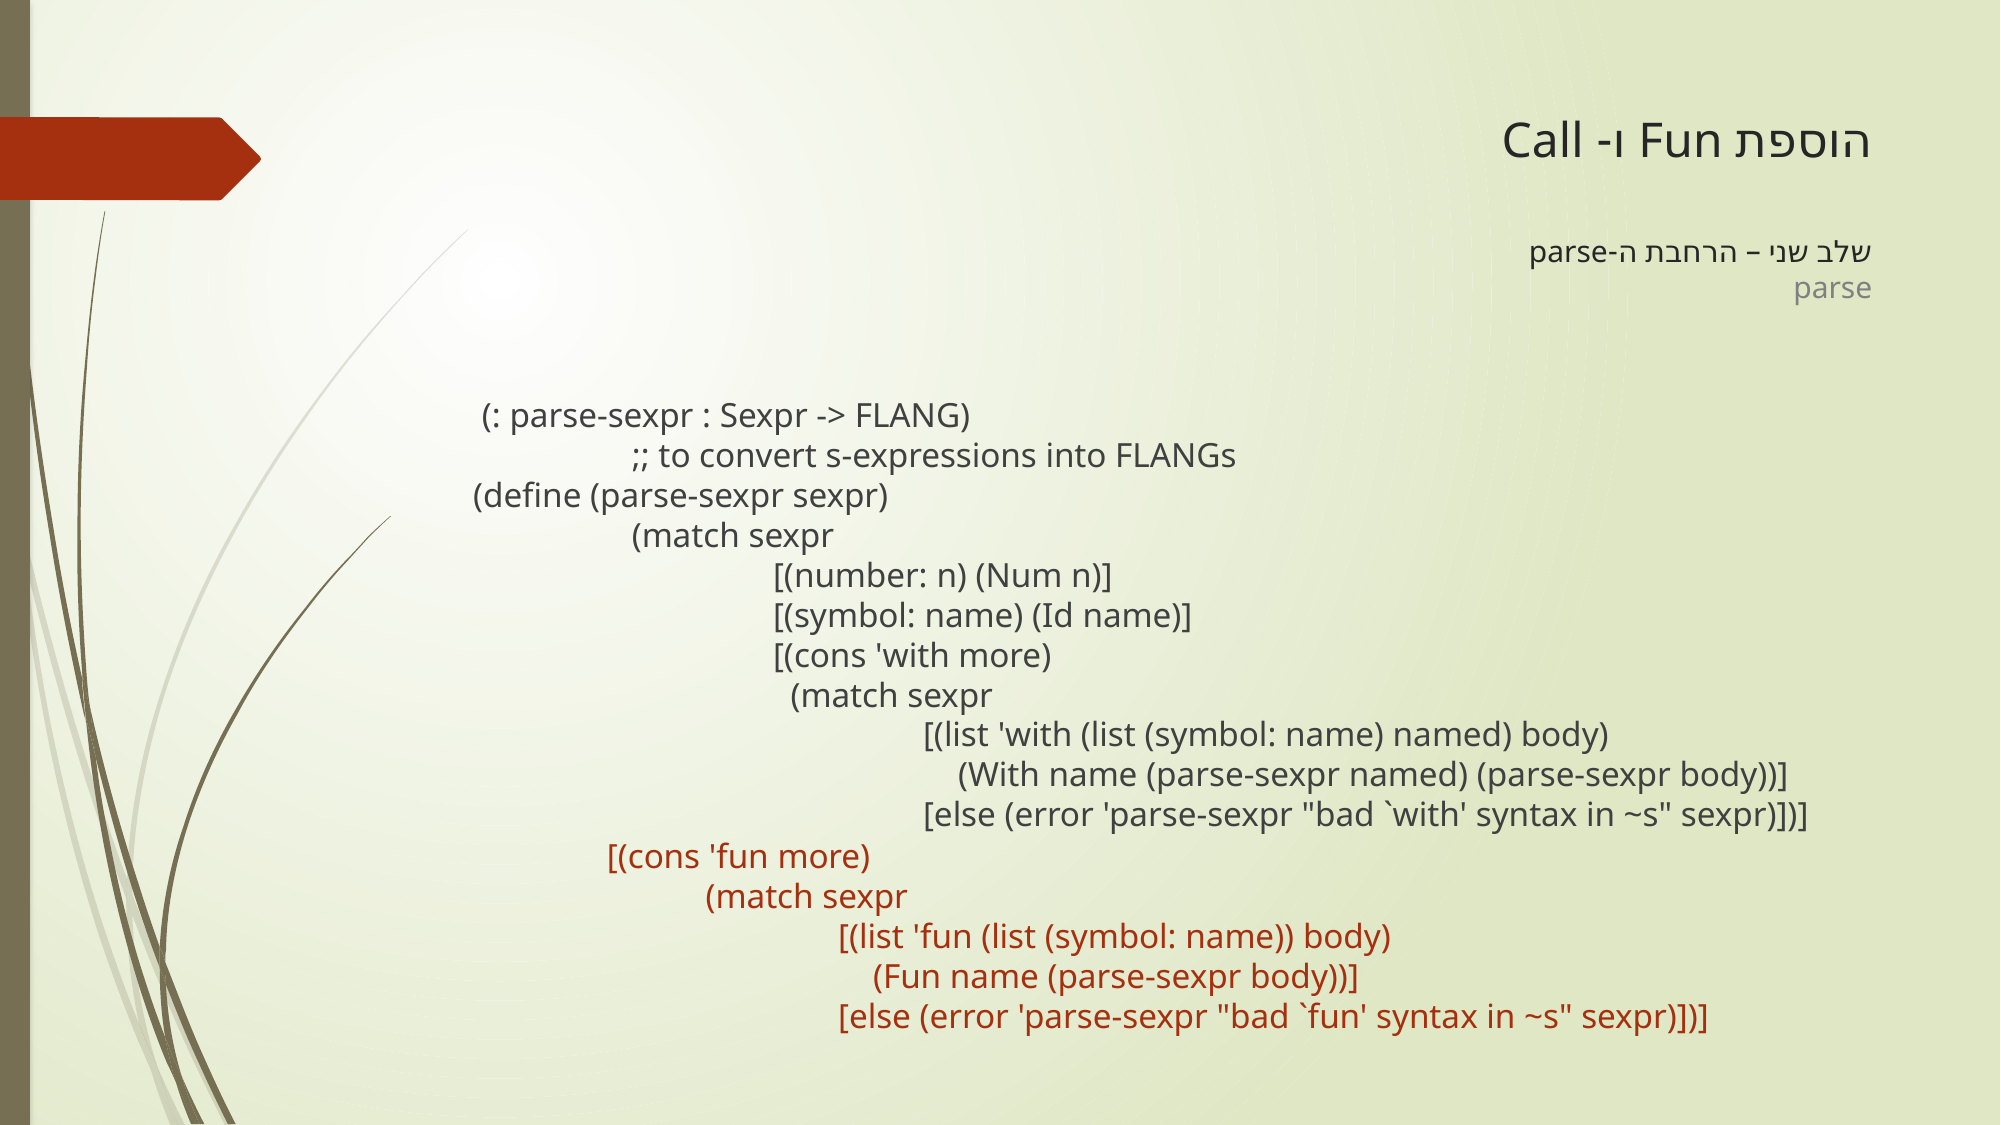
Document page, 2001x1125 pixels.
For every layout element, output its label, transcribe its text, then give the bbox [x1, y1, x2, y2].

title הוספת Fun ו- Call שלב שני – הרחבת ה-parse parse [425, 102, 1888, 313]
list (: parse-sexpr : Sexpr -> FLANG) ;; to convert s-expressions into FLANGs (define (parse-sexpr sexpr) (match sexpr [(number: n) (Num n)] [(symbol: name) (Id name)] [(cons 'with more) (match sexpr [(list 'with (list (symbol: name) named) body) (With name (parse-sexpr named) (parse-sexpr body))] [else (error 'parse-sexpr "bad `with' syntax in ~s" sexpr)])] [458, 386, 1921, 1073]
text_box [(cons 'fun more) (match sexpr [(list 'fun (list (symbol: name)) body) (Fun name (parse-sexpr body))] [else (error 'parse-sexpr "bad `fun' syntax in ~s" sexpr)])] [373, 828, 1836, 1043]
